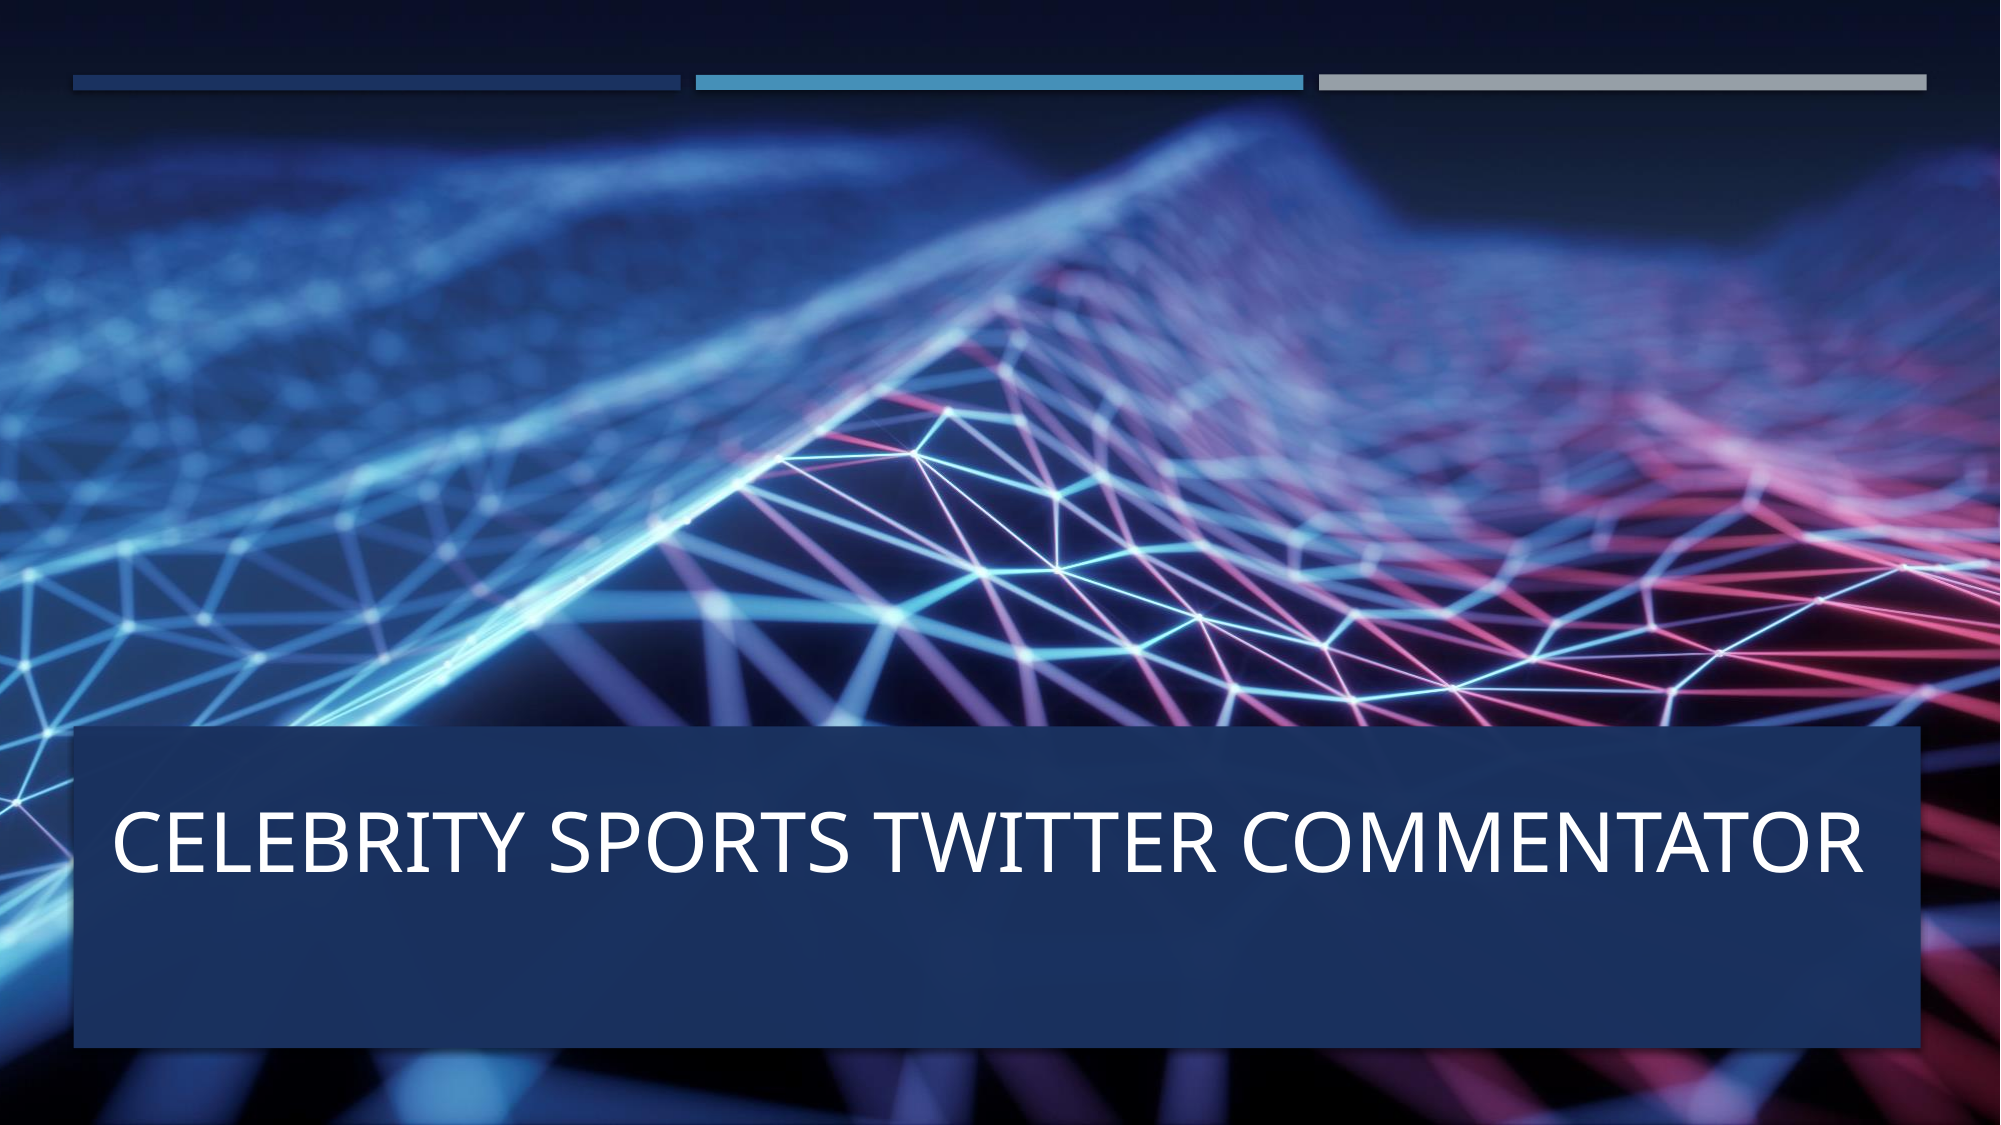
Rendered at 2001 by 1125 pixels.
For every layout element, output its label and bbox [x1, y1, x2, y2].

text_box [72, 73, 1928, 92]
picture [0, 0, 2000, 1125]
